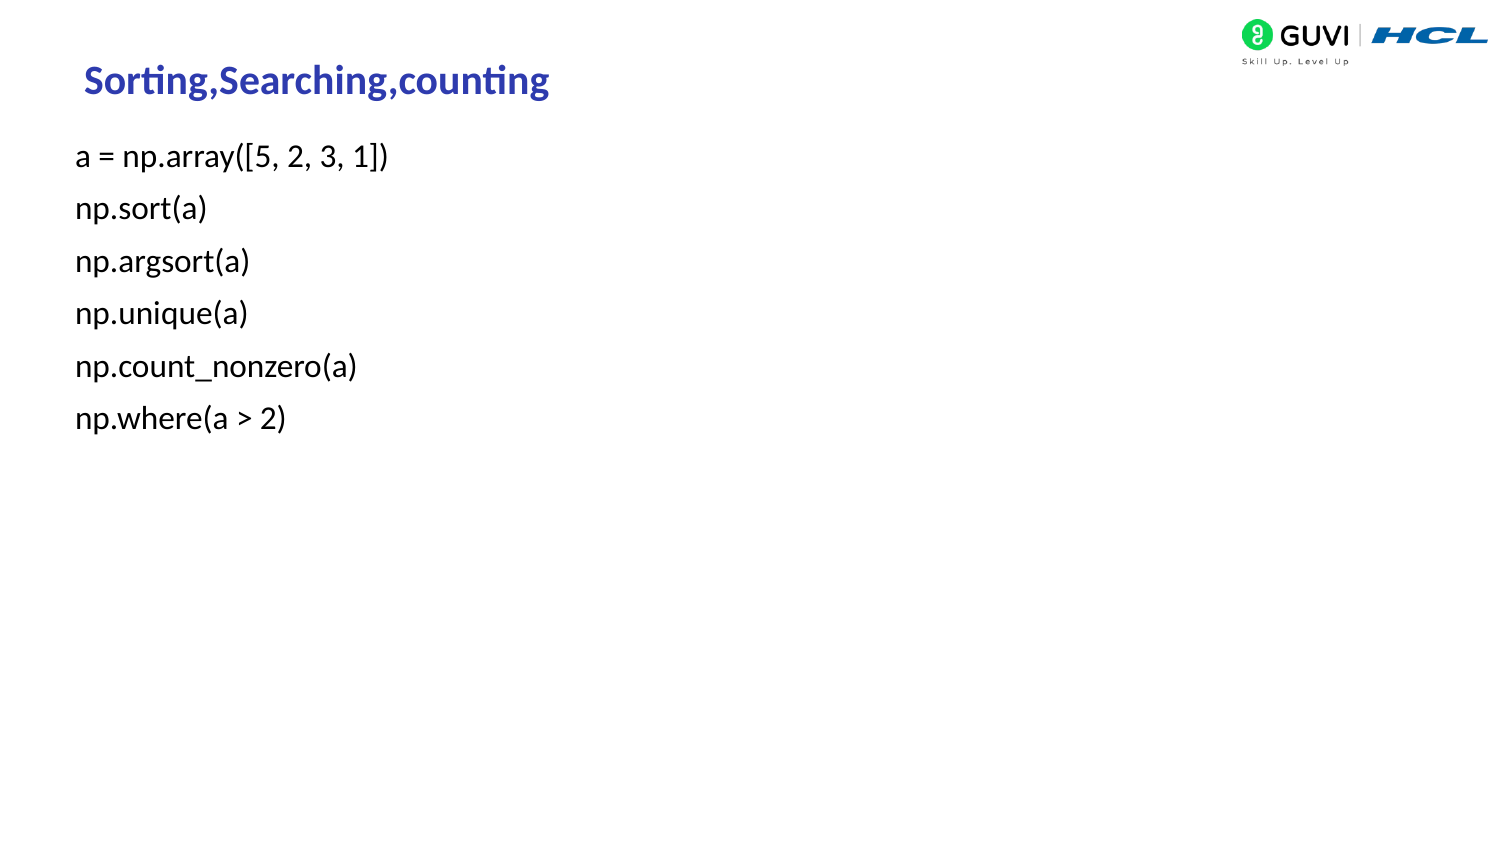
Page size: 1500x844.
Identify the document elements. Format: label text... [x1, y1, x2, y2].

picture [1242, 18, 1488, 71]
list a = np.array([5, 2, 3, 1]) np.sort(a) np.argsort(a) np.unique(a) np.count_nonzero(a) np.where(a > 2) [75, 134, 1438, 599]
title Sorting,Searching,counting [84, 52, 1275, 104]
